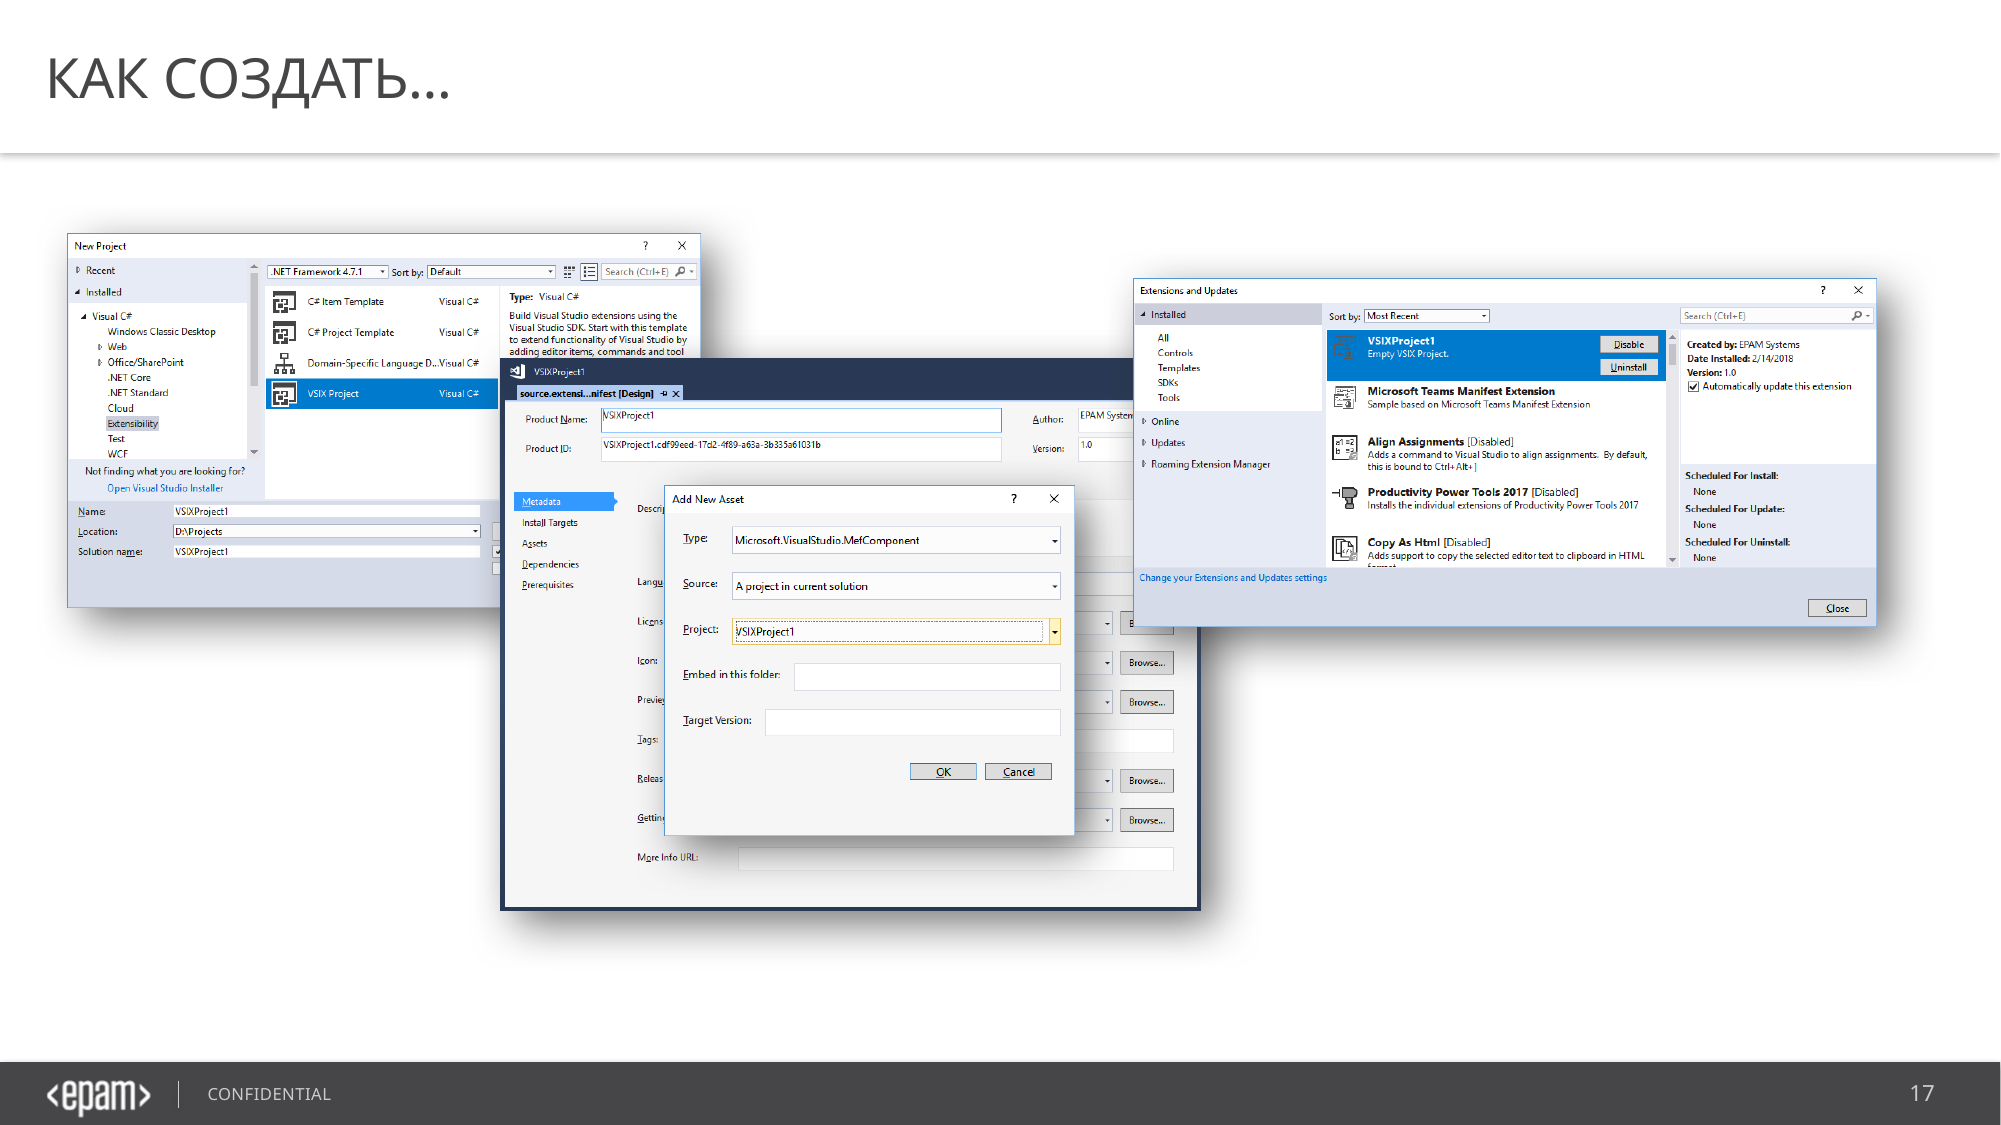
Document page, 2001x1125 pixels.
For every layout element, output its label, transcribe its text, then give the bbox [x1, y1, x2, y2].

picture [67, 233, 1877, 912]
picture [46, 1080, 151, 1118]
list Как создать… [0, 0, 2000, 153]
